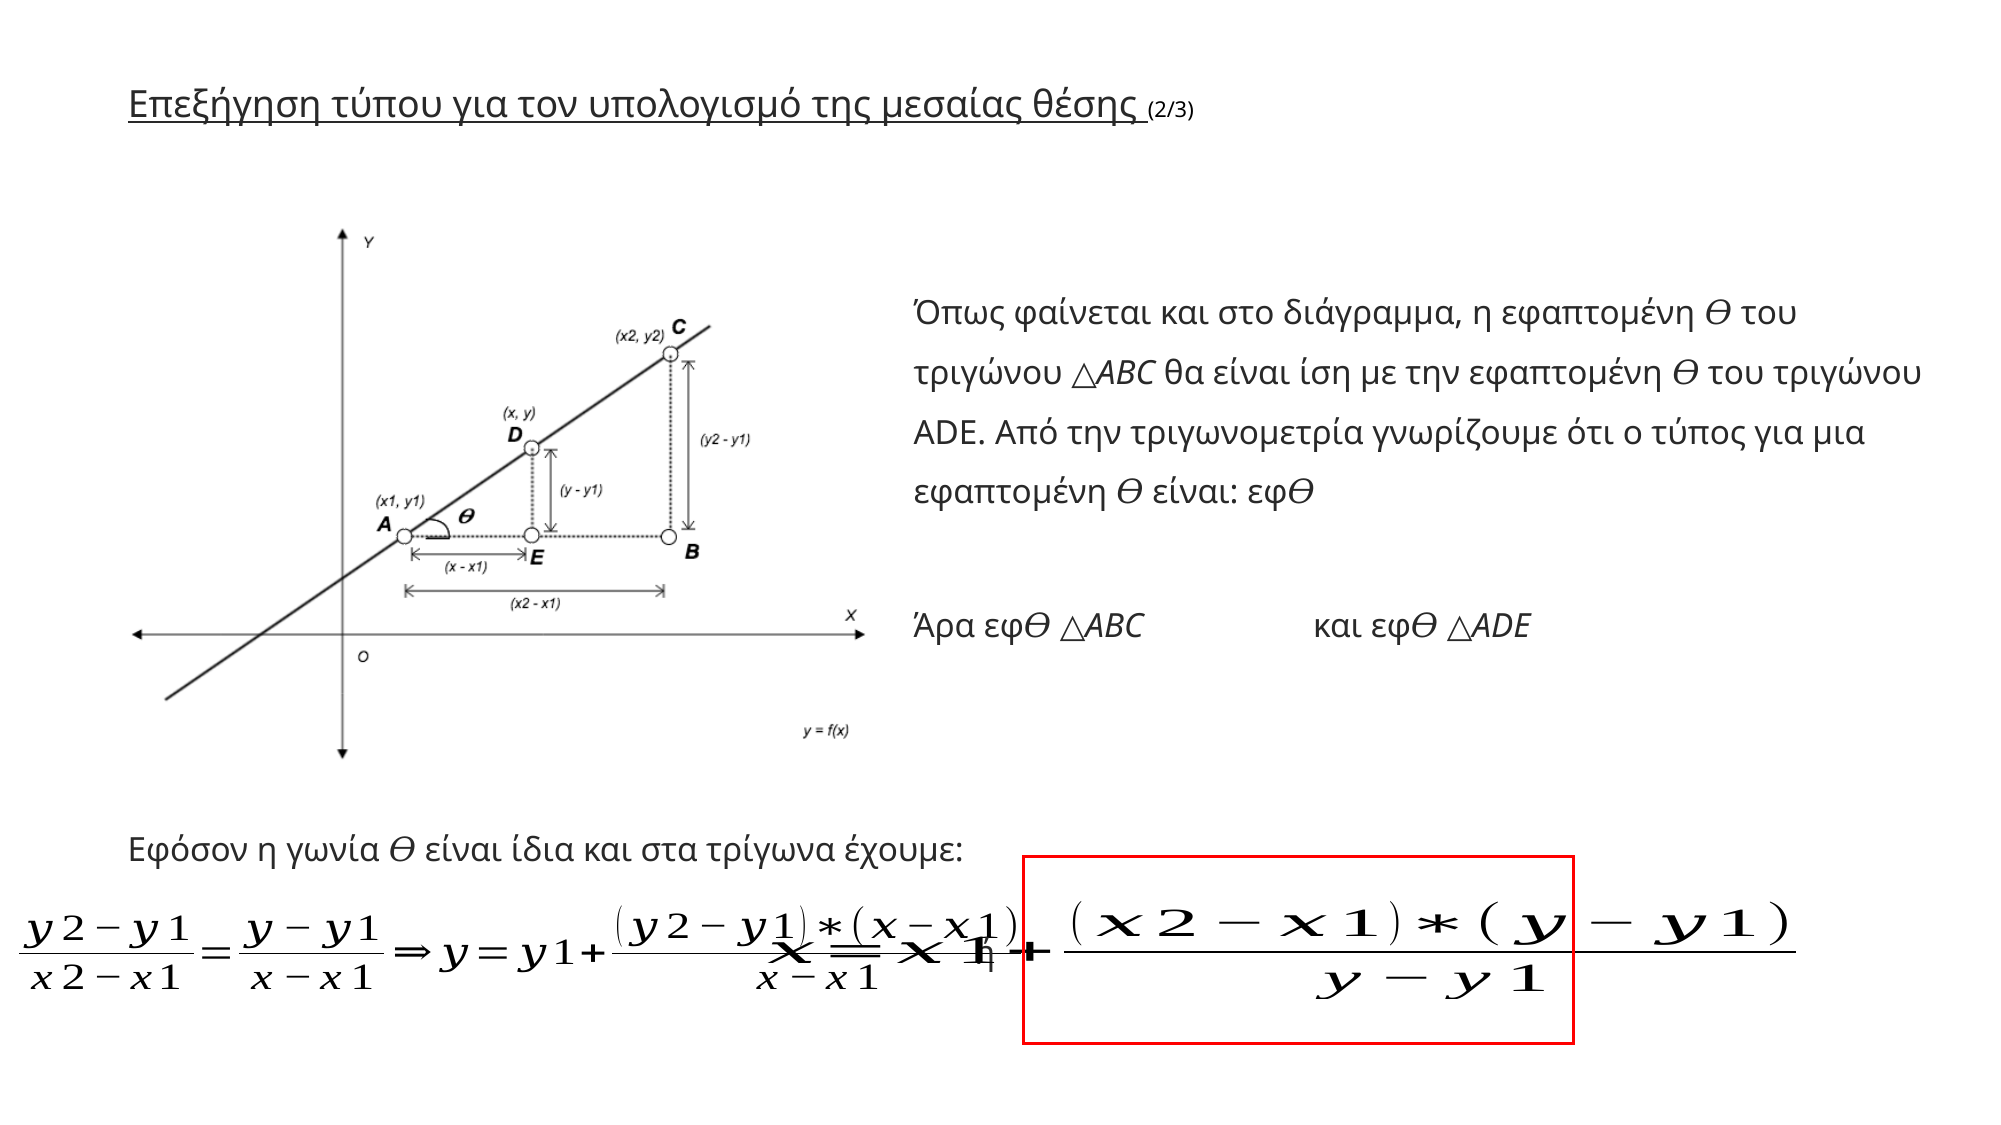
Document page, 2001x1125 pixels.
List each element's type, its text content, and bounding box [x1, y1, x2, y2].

text_box Επεξήγηση τύπου για τον υπολογισμό της μεσαίας θέσης (2/3) [112, 77, 1292, 184]
text_box ή [1574, 923, 1965, 979]
text_box [1022, 856, 1574, 1045]
picture [125, 221, 875, 765]
text_box ή [959, 923, 1022, 979]
text_box Εφόσον η γωνία 𝛳 είναι ίδια και στα τρίγωνα έχουμε: [112, 820, 1120, 876]
